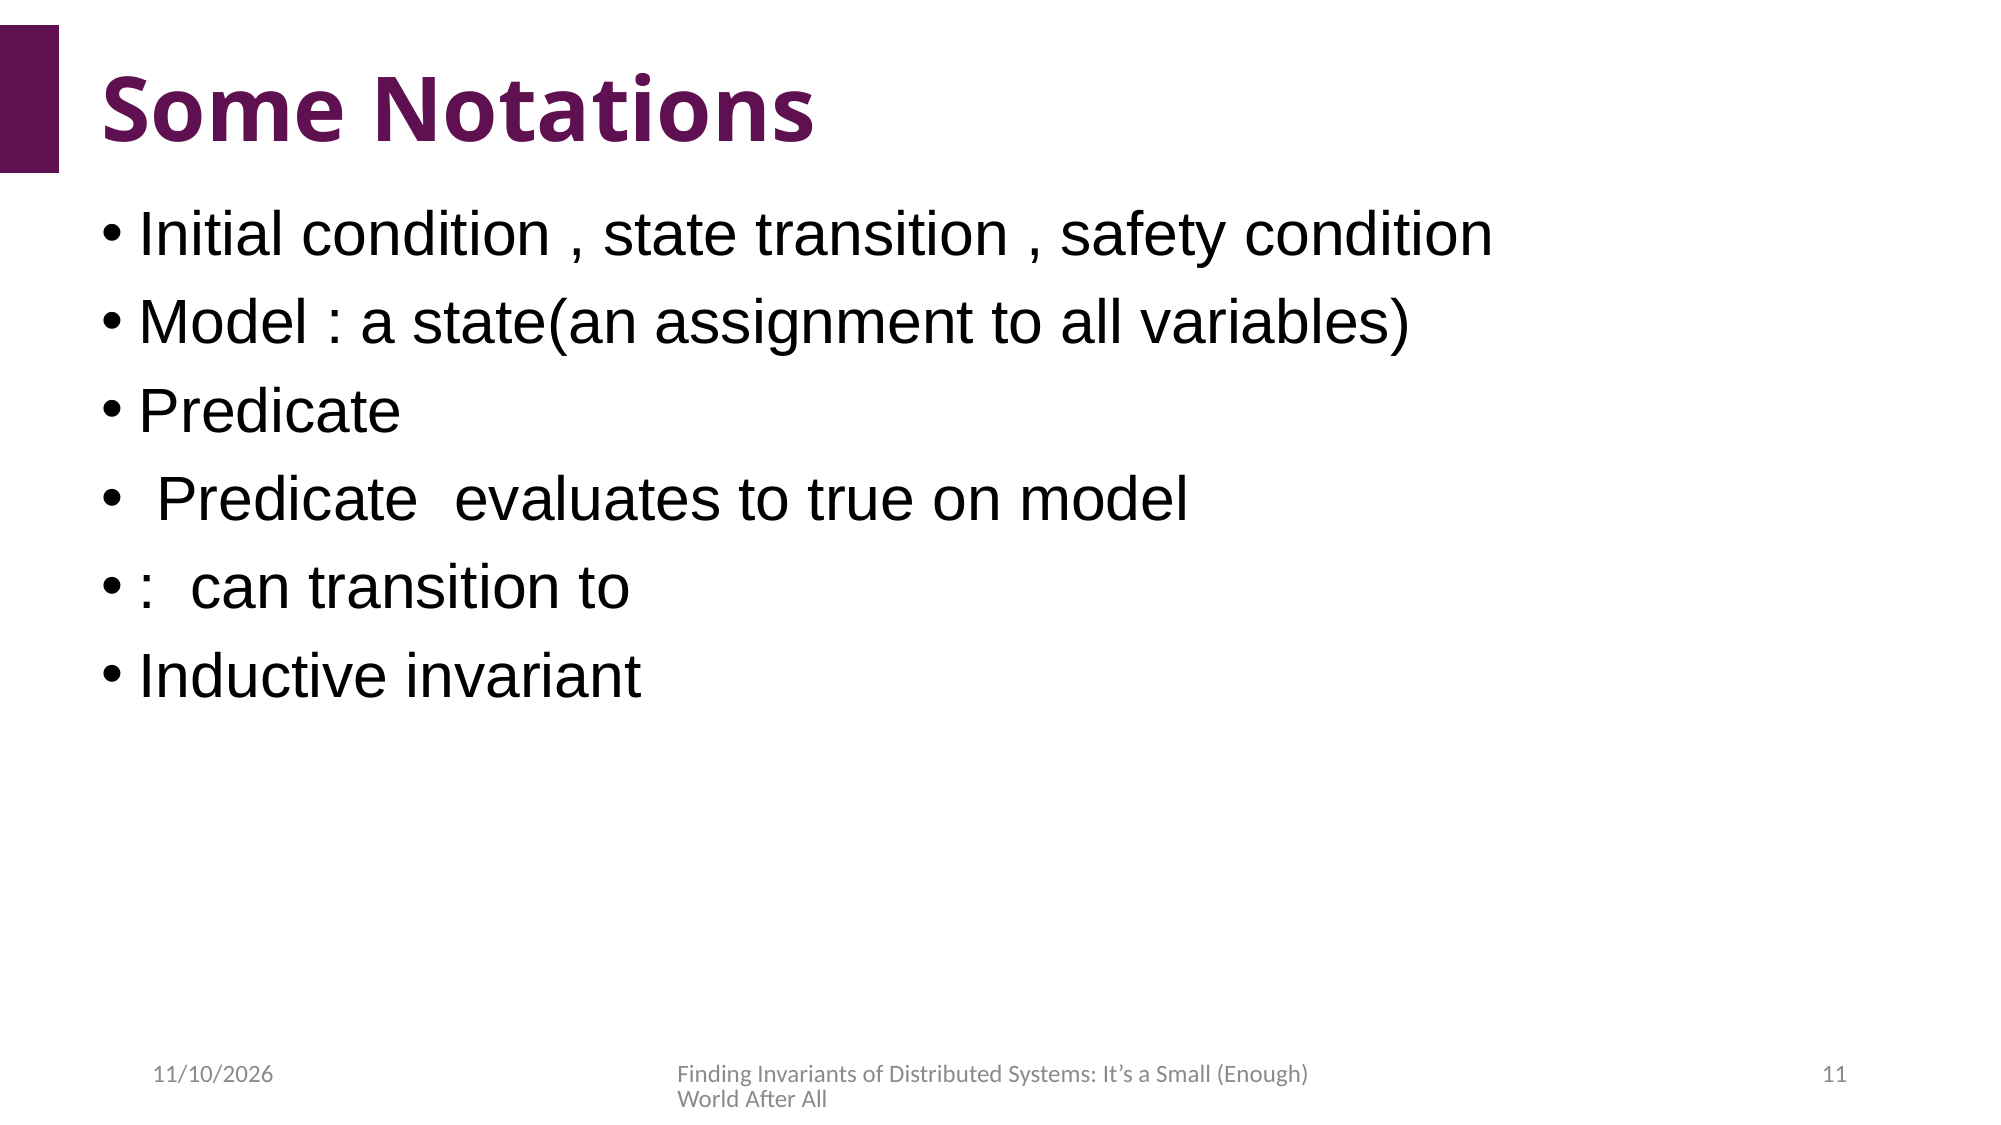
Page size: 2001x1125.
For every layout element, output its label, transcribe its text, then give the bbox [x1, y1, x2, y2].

slide_number 11 [1412, 1042, 1863, 1103]
footer Finding Invariants of Distributed Systems: It’s a Small (Enough) World After All [662, 1042, 1338, 1103]
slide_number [137, 1042, 588, 1103]
title Some Notations [86, 26, 1917, 169]
